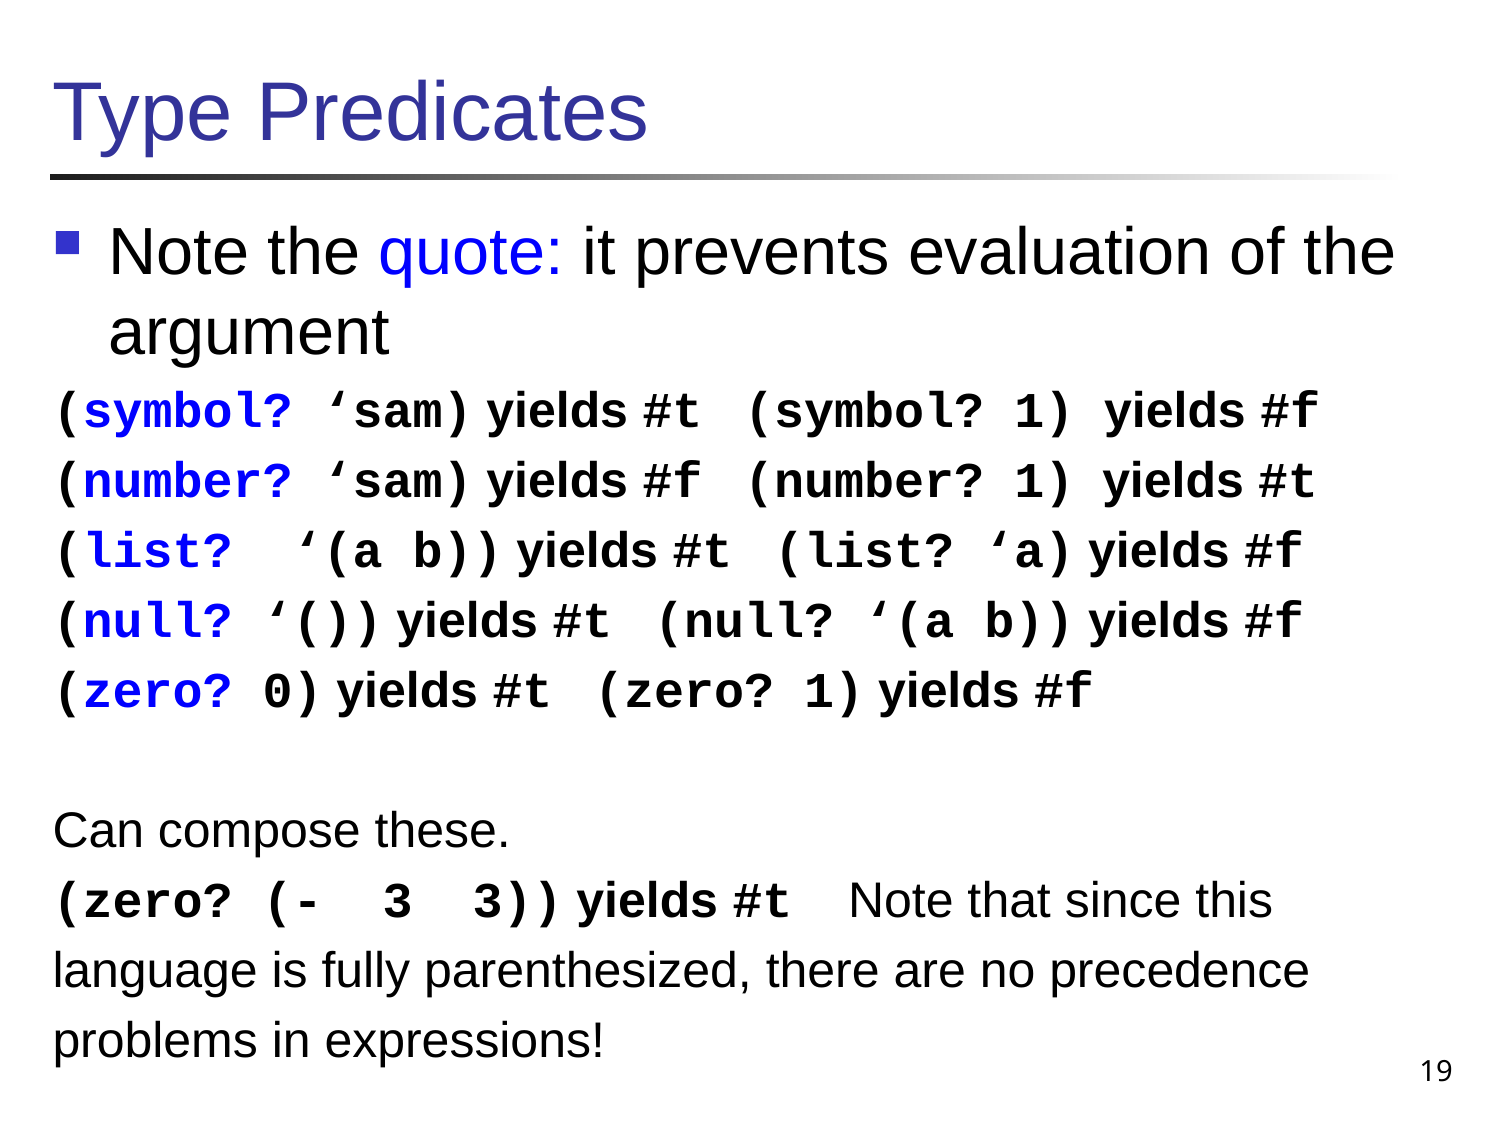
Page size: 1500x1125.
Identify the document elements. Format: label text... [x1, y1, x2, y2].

title Type Predicates [37, 0, 1466, 165]
list Note the quote: it prevents evaluation of the argument (symbol? ‘sam) yields #t (symbol? 1) yields #f (number? ‘sam) yields #f (number? 1) yields #t (list? ‘(a b)) yields #t (list? ‘a) yields #f (null? ‘()) yields #t (null? ‘(a b)) yields #f (zero? 0) yields #t (zero? 1) yields #f Can compose these. (zero? (- 3 3)) yields #t Note that since this language is fully parenthesized, there are no precedence problems in expressions! [37, 200, 1450, 975]
slide_number 19 [1154, 1023, 1468, 1100]
